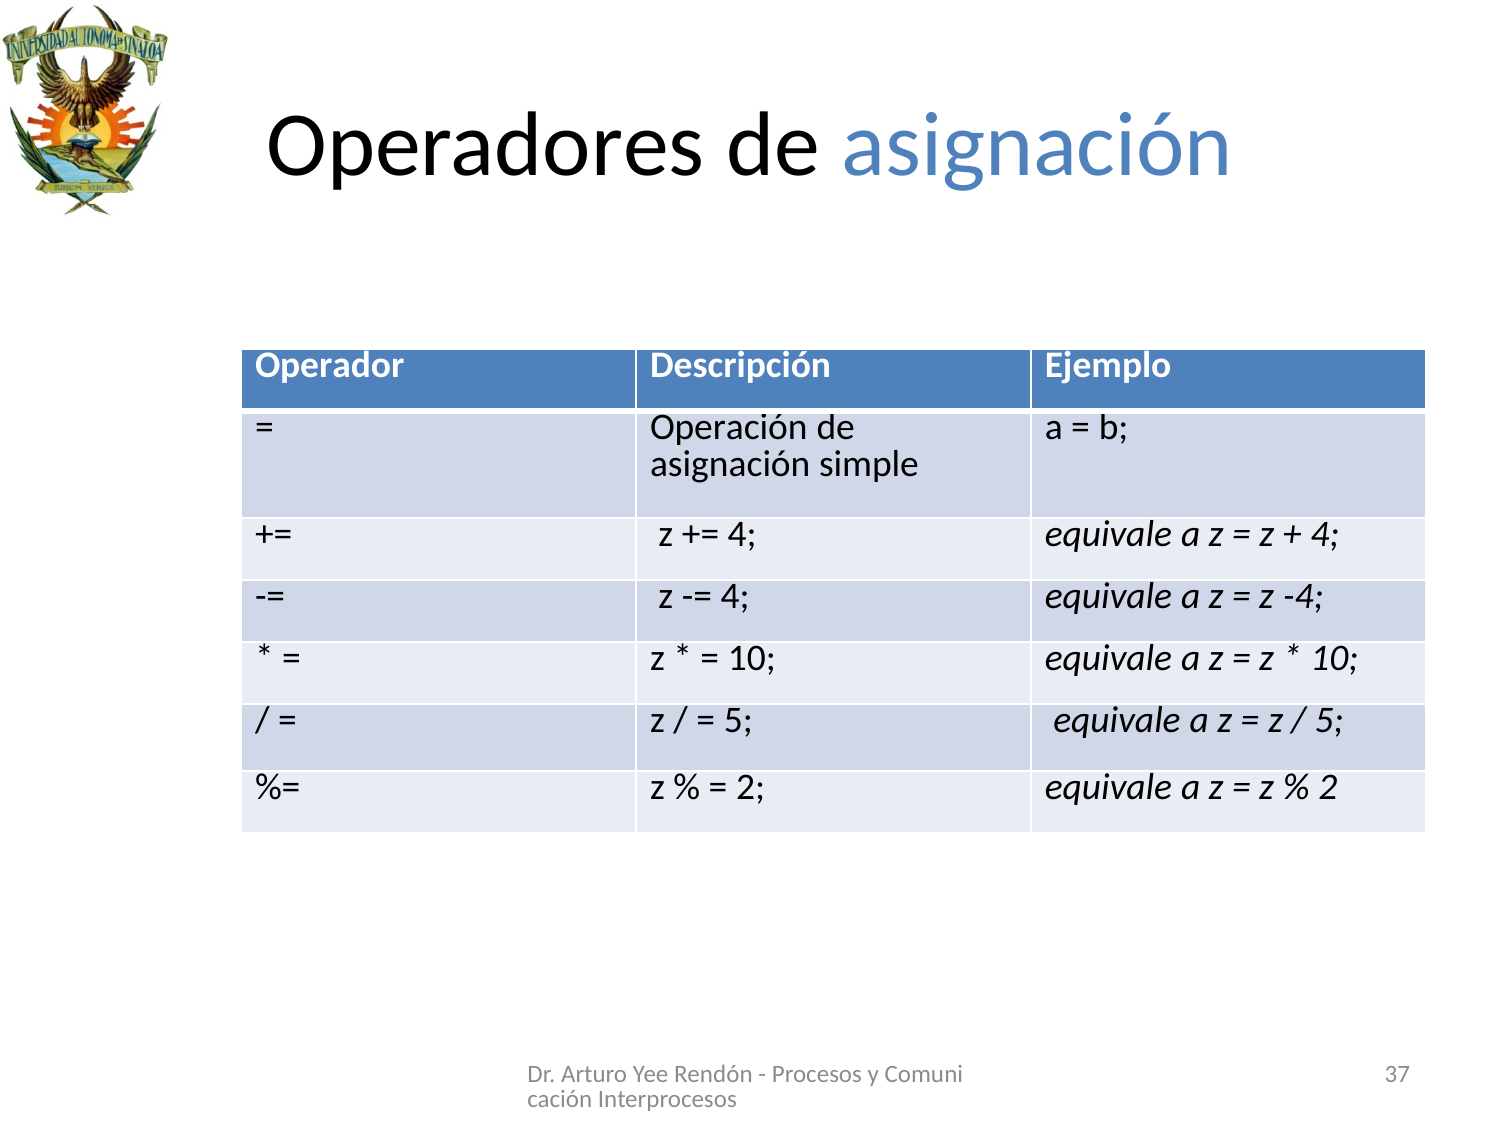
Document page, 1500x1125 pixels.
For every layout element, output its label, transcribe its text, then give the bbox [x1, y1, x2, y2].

table_cell = [242, 414, 635, 517]
table_cell equivale a z = z -4; [1032, 581, 1425, 641]
footer Dr. Arturo Yee Rendón - Procesos y Comunicación Interprocesos [512, 1042, 988, 1103]
title Operadores de asignación [75, 44, 1425, 233]
table_cell z -= 4; [637, 581, 1030, 641]
table_cell z % = 2; [637, 772, 1030, 832]
table_cell z / = 5; [637, 705, 1030, 770]
table_header Descripción [637, 350, 1030, 408]
table_header Operador [242, 350, 635, 408]
table_cell z * = 10; [637, 643, 1030, 703]
table_cell += [242, 519, 635, 579]
picture [0, 3, 170, 219]
table_cell * = [242, 643, 635, 703]
slide_number 37 [1074, 1042, 1425, 1103]
table_cell equivale a z = z % 2 [1032, 772, 1425, 832]
table_cell equivale a z = z * 10; [1032, 643, 1425, 703]
table_cell z += 4; [637, 519, 1030, 579]
table_cell -= [242, 581, 635, 641]
table_cell / = [242, 705, 635, 770]
table_cell Operación de asignación simple [637, 414, 1030, 517]
table_cell equivale a z = z / 5; [1032, 705, 1425, 770]
table_cell %= [242, 772, 635, 832]
table_header Ejemplo [1032, 350, 1425, 408]
table_cell equivale a z = z + 4; [1032, 519, 1425, 579]
table_cell a = b; [1032, 414, 1425, 517]
